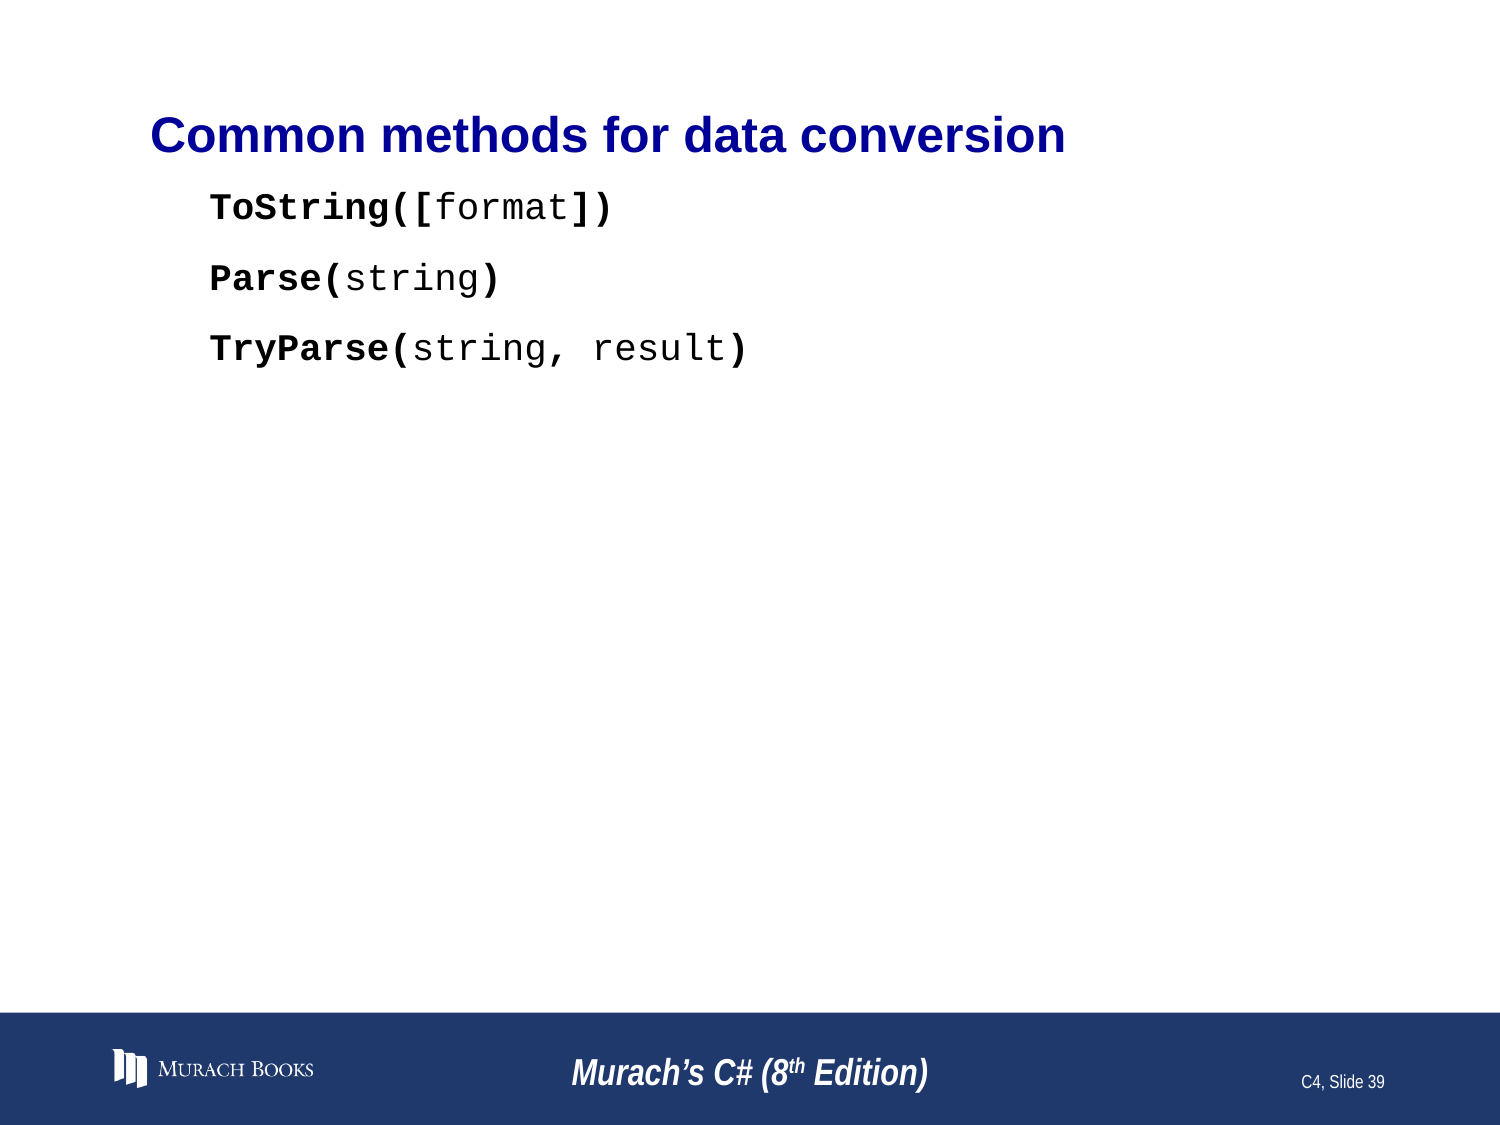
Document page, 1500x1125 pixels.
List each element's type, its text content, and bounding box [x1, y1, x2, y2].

footer [12, 1025, 450, 1100]
slide_number C4, Slide 39 [1087, 1025, 1400, 1100]
title Common methods for data conversion [150, 102, 1350, 164]
slide_number Murach’s C# (8th Edition) [450, 1025, 1050, 1100]
list ToString([format]) Parse(string) TryParse(string, result) [137, 174, 1350, 975]
